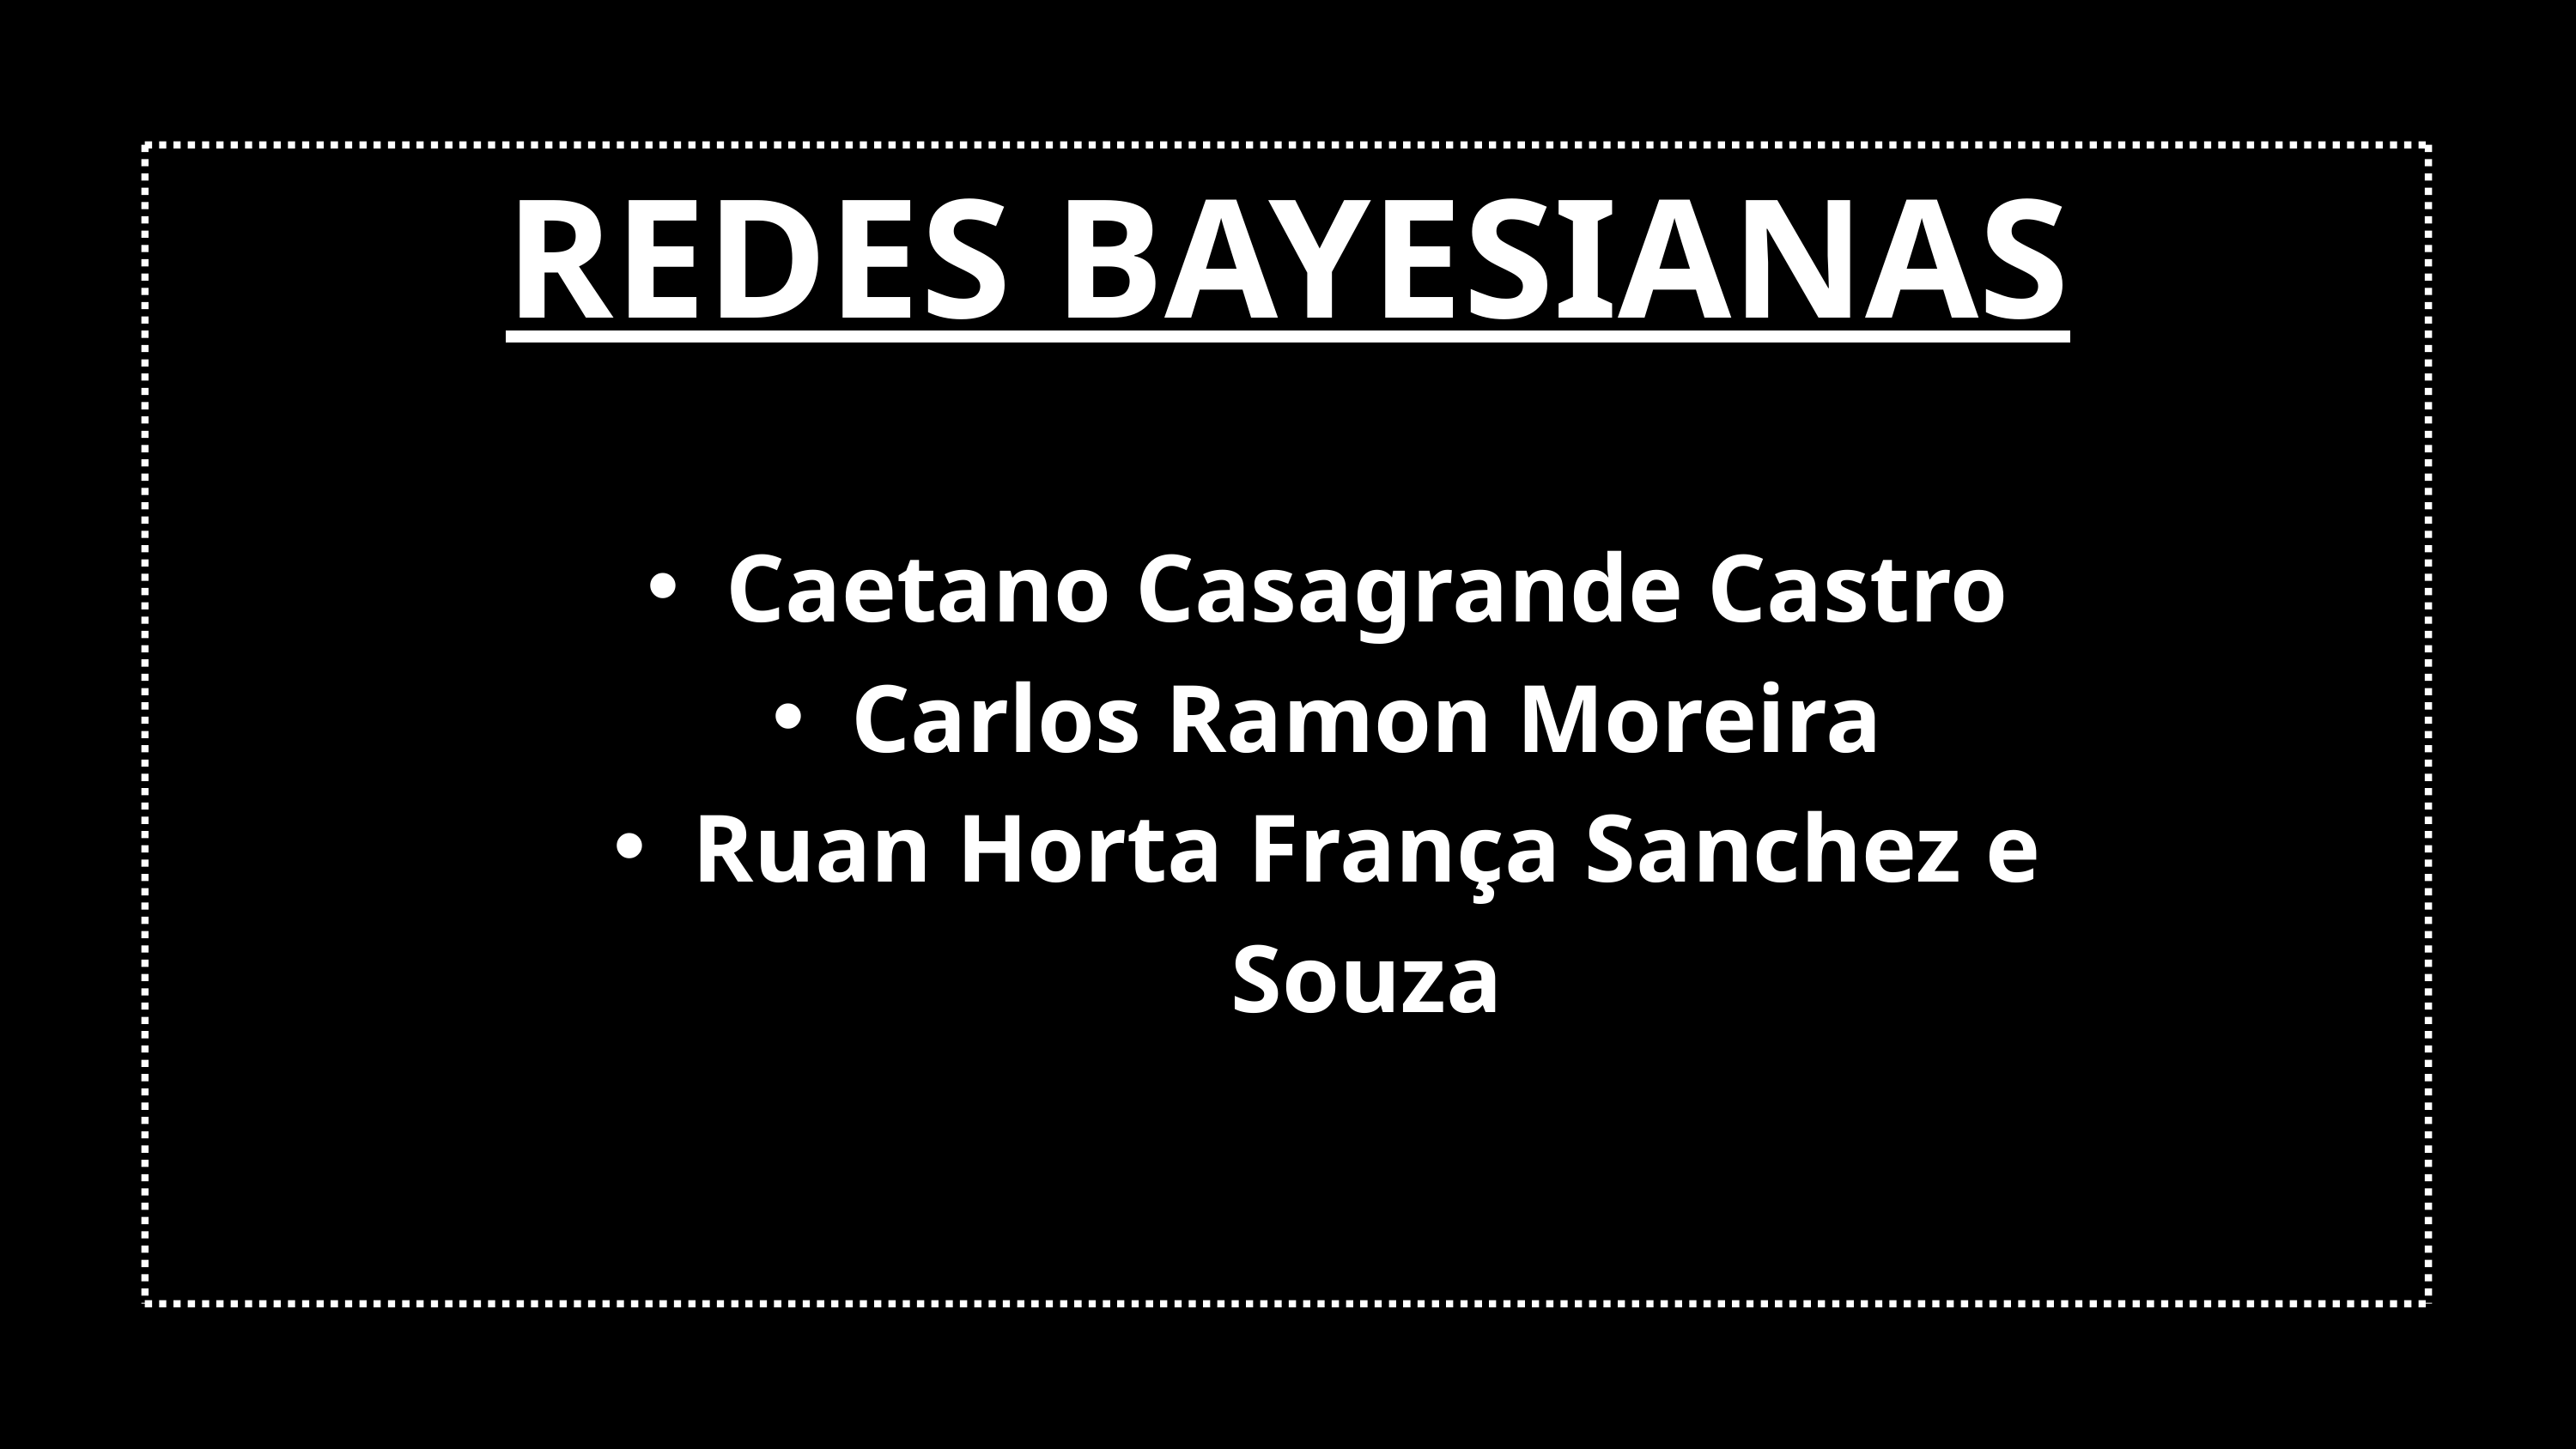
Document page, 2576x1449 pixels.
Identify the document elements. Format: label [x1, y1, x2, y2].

text_box [11, 7, 2565, 1442]
